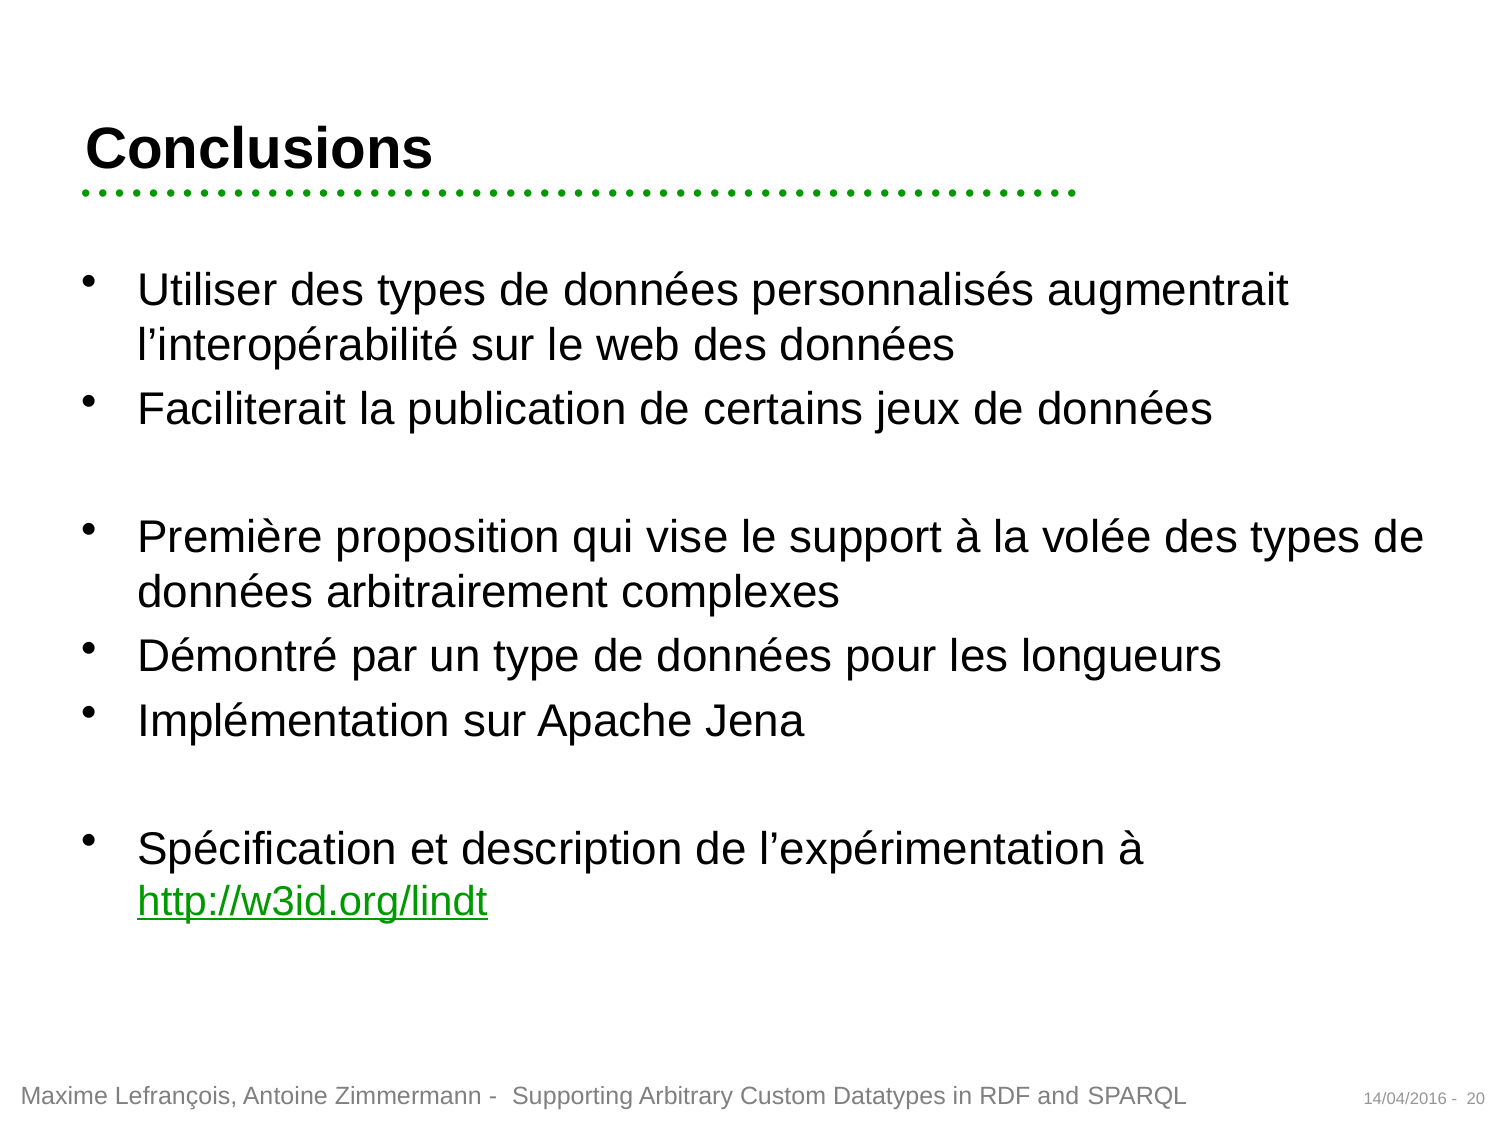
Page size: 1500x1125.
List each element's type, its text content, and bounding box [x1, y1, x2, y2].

list Utiliser des types de données personnalisés augmentrait l’interopérabilité sur le web des données Faciliterait la publication de certains jeux de données Première proposition qui vise le support à la volée des types de données arbitrairement complexes Démontré par un type de données pour les longueurs Implémentation sur Apache Jena Spécification et description de l’expérimentation à http://w3id.org/lindt [65, 251, 1475, 1042]
title Conclusions [69, 49, 1471, 189]
